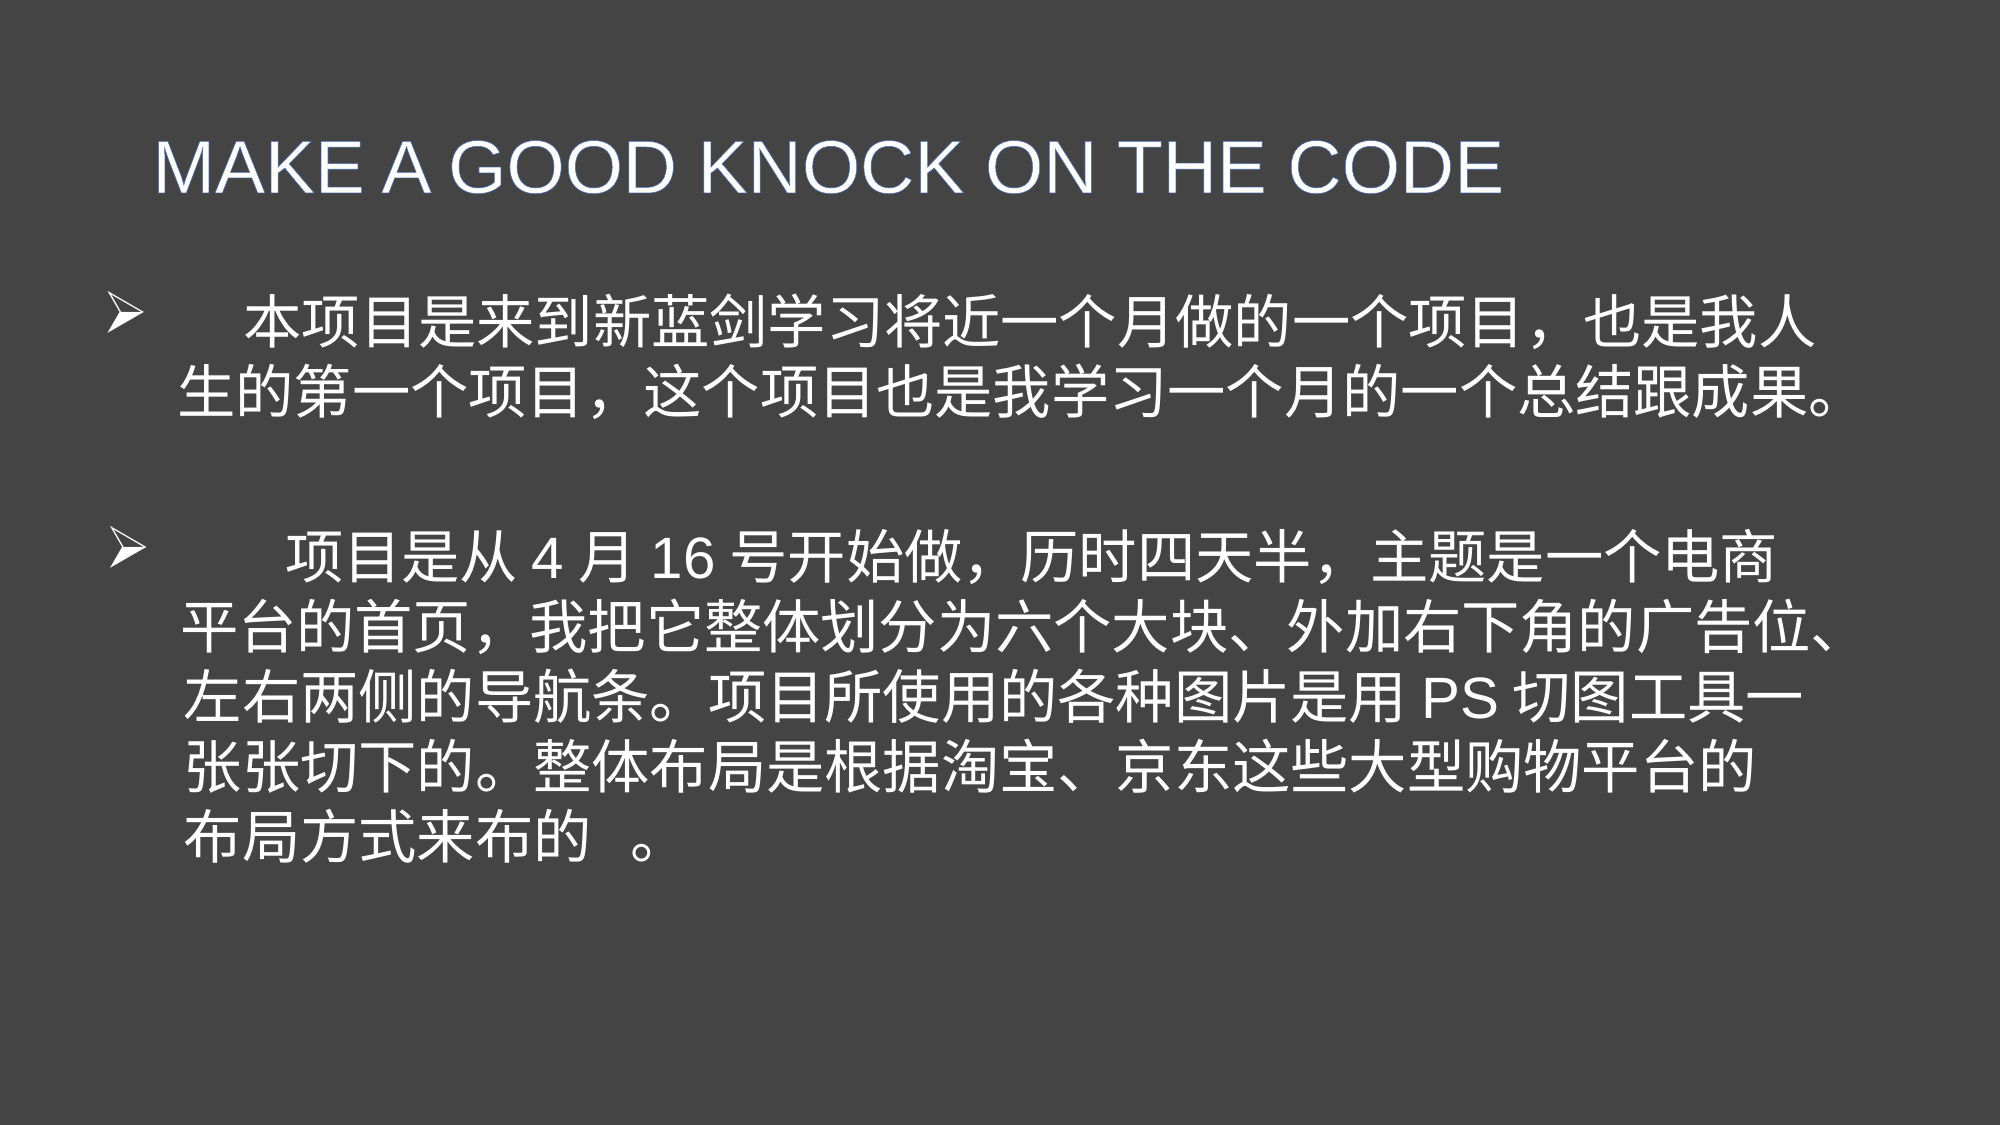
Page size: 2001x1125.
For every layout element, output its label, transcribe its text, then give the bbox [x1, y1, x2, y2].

text_box 项目是从4月16号开始做，历时四天半，主题是一个电商平台的首页，我把它整体划分为六个大块、外加右下角的广告位、 左右两侧的导航条。项目所使用的各种图片是用PS切图工具一 张张切下的。整体布局是根据淘宝、京东这些大型购物平台的 布局方式来布的 。 [90, 512, 1831, 878]
text_box 本项目是来到新蓝剑学习将近一个月做的一个项目，也是我人生的第一个项目，这个项目也是我学习一个月的一个总结跟成果。 [87, 277, 1879, 432]
title MAKE A GOOD KNOCK ON THE CODE [137, 59, 1863, 277]
